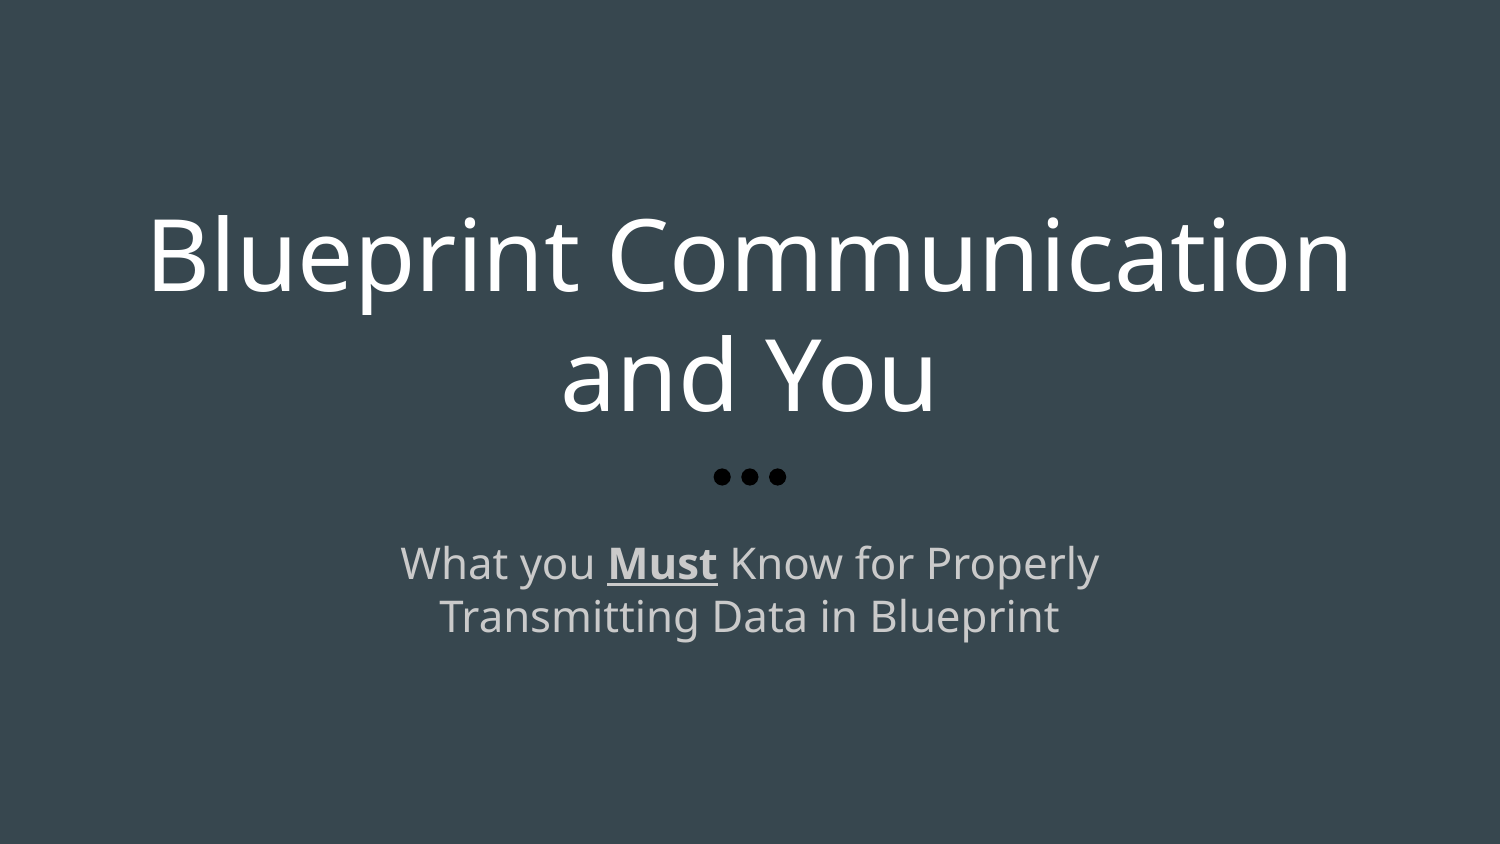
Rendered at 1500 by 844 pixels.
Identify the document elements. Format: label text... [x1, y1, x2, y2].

text_box Blueprint Communication and You [110, 162, 1390, 447]
text_box What you Must Know for Properly Transmitting Data in Blueprint [110, 520, 1390, 651]
